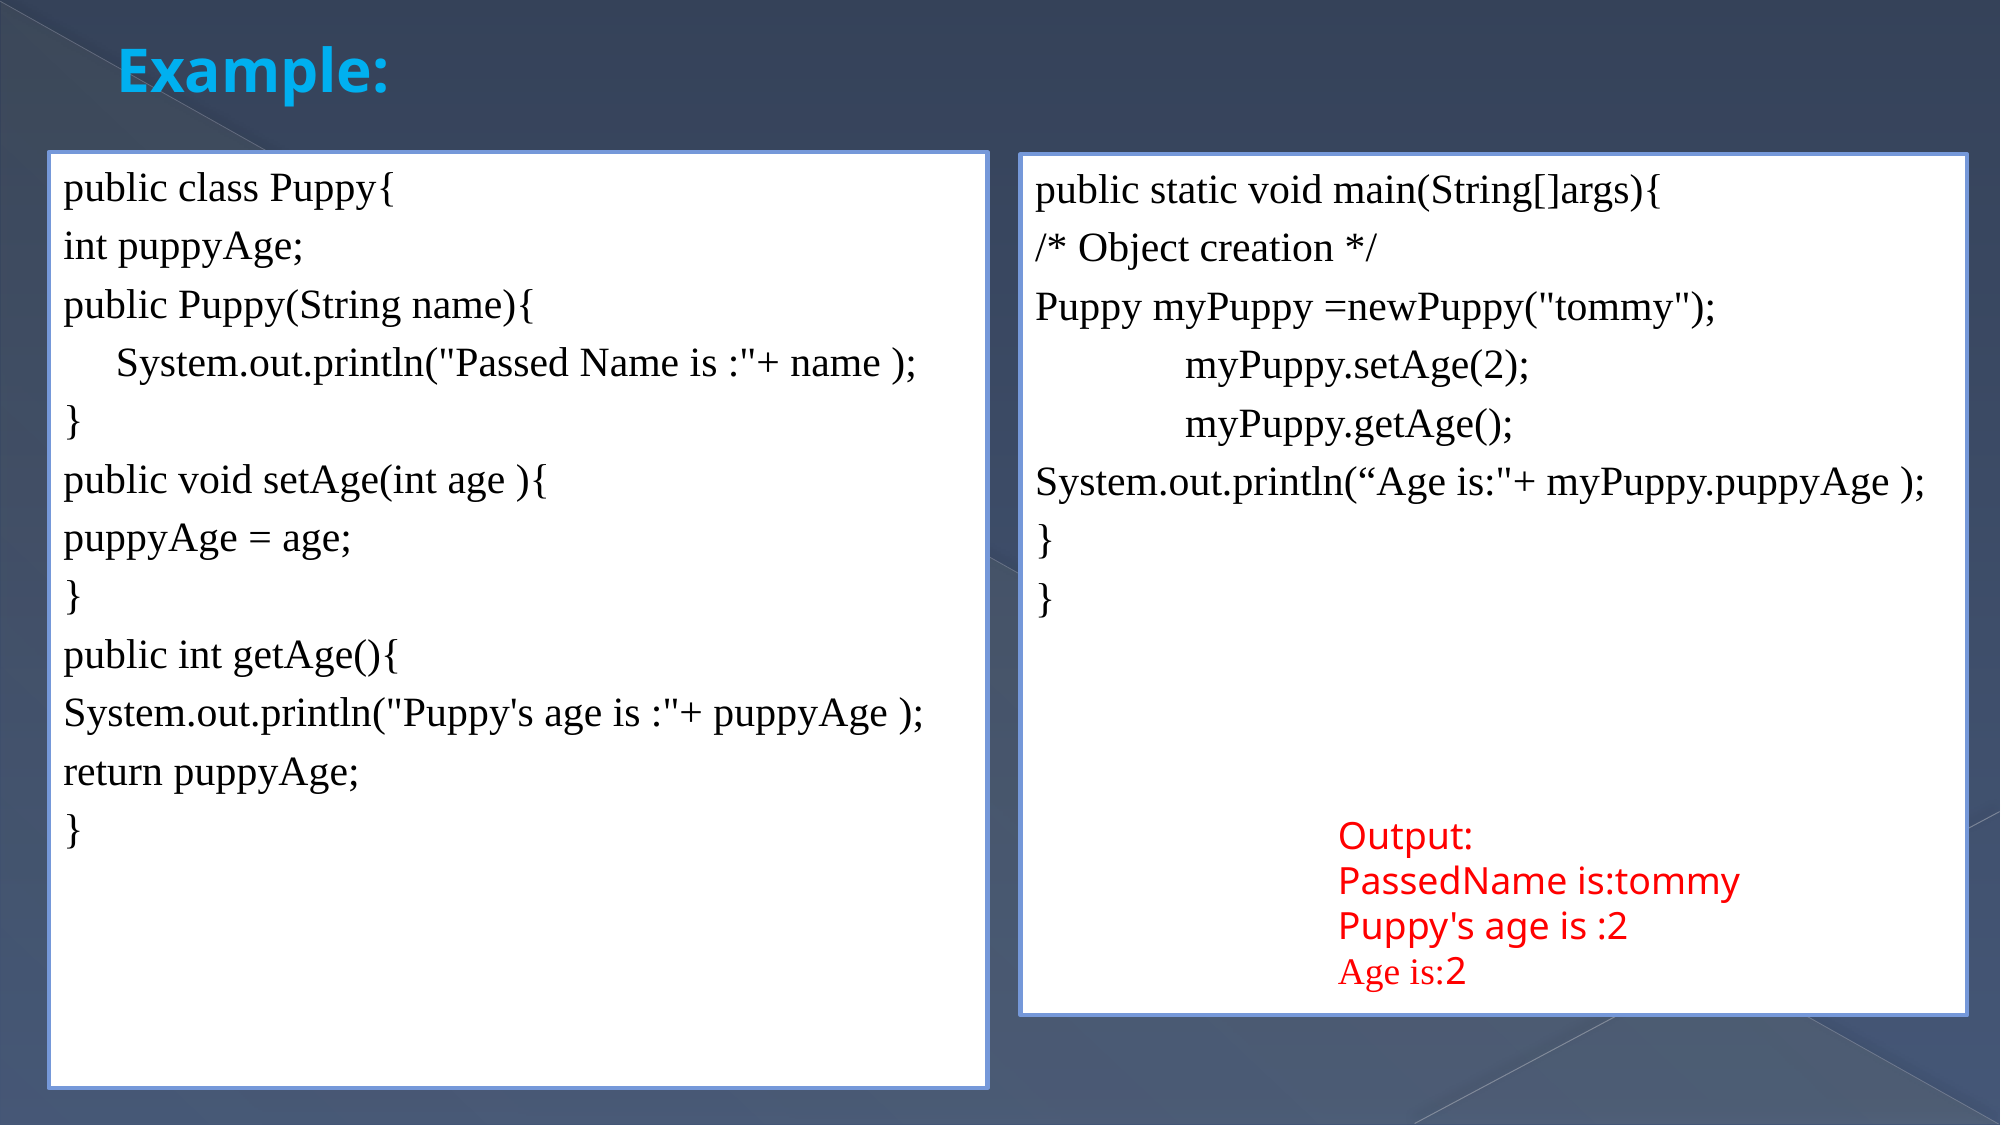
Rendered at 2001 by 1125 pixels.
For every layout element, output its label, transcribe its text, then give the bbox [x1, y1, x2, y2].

text_box Output: PassedName is:tommy Puppy's age is :2 Age is:2 [1323, 804, 1756, 1000]
title Example: [101, 23, 1827, 112]
list public class Puppy{ int puppyAge; public Puppy(String name){ System.out.println("Passed Name is :"+ name ); } public void setAge(int age ){ puppyAge = age; } public int getAge(){ System.out.println("Puppy's age is :"+ puppyAge ); return puppyAge; } [47, 150, 990, 1090]
list public static void main(String[]args){ /* Object creation */ Puppy myPuppy =newPuppy("tommy"); myPuppy.setAge(2); myPuppy.getAge(); System.out.println(“Age is:"+ myPuppy.puppyAge ); } } [1018, 152, 1969, 1017]
